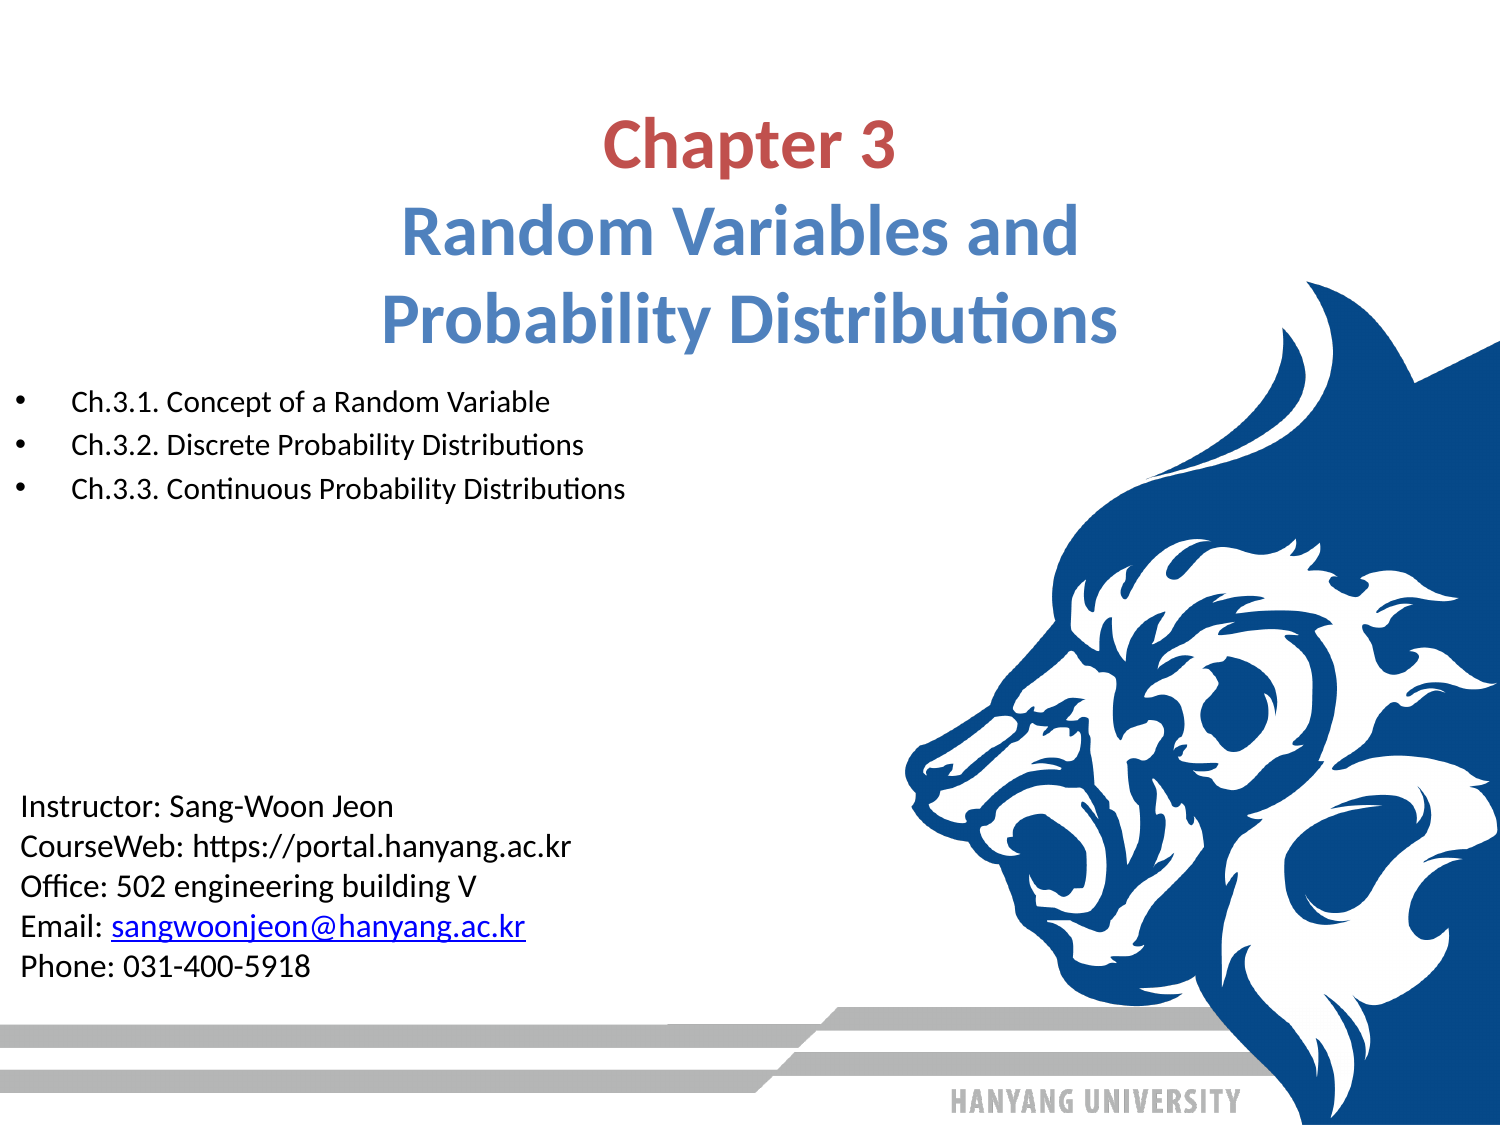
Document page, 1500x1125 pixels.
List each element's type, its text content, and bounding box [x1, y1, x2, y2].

text_box Chapter 3 Random Variables and Probability Distributions [112, 106, 1388, 348]
text_box Instructor: Sang-Woon Jeon CourseWeb: https://portal.hanyang.ac.kr Office: 502 engineering building V Email: sangwoonjeon@hanyang.ac.kr Phone: 031-400-5918 [5, 751, 642, 1017]
picture [0, 281, 1500, 1125]
text_box Ch.3.1. Concept of a Random Variable Ch.3.2. Discrete Probability Distributions Ch.3.3. Continuous Probability Distributions [0, 373, 1050, 697]
